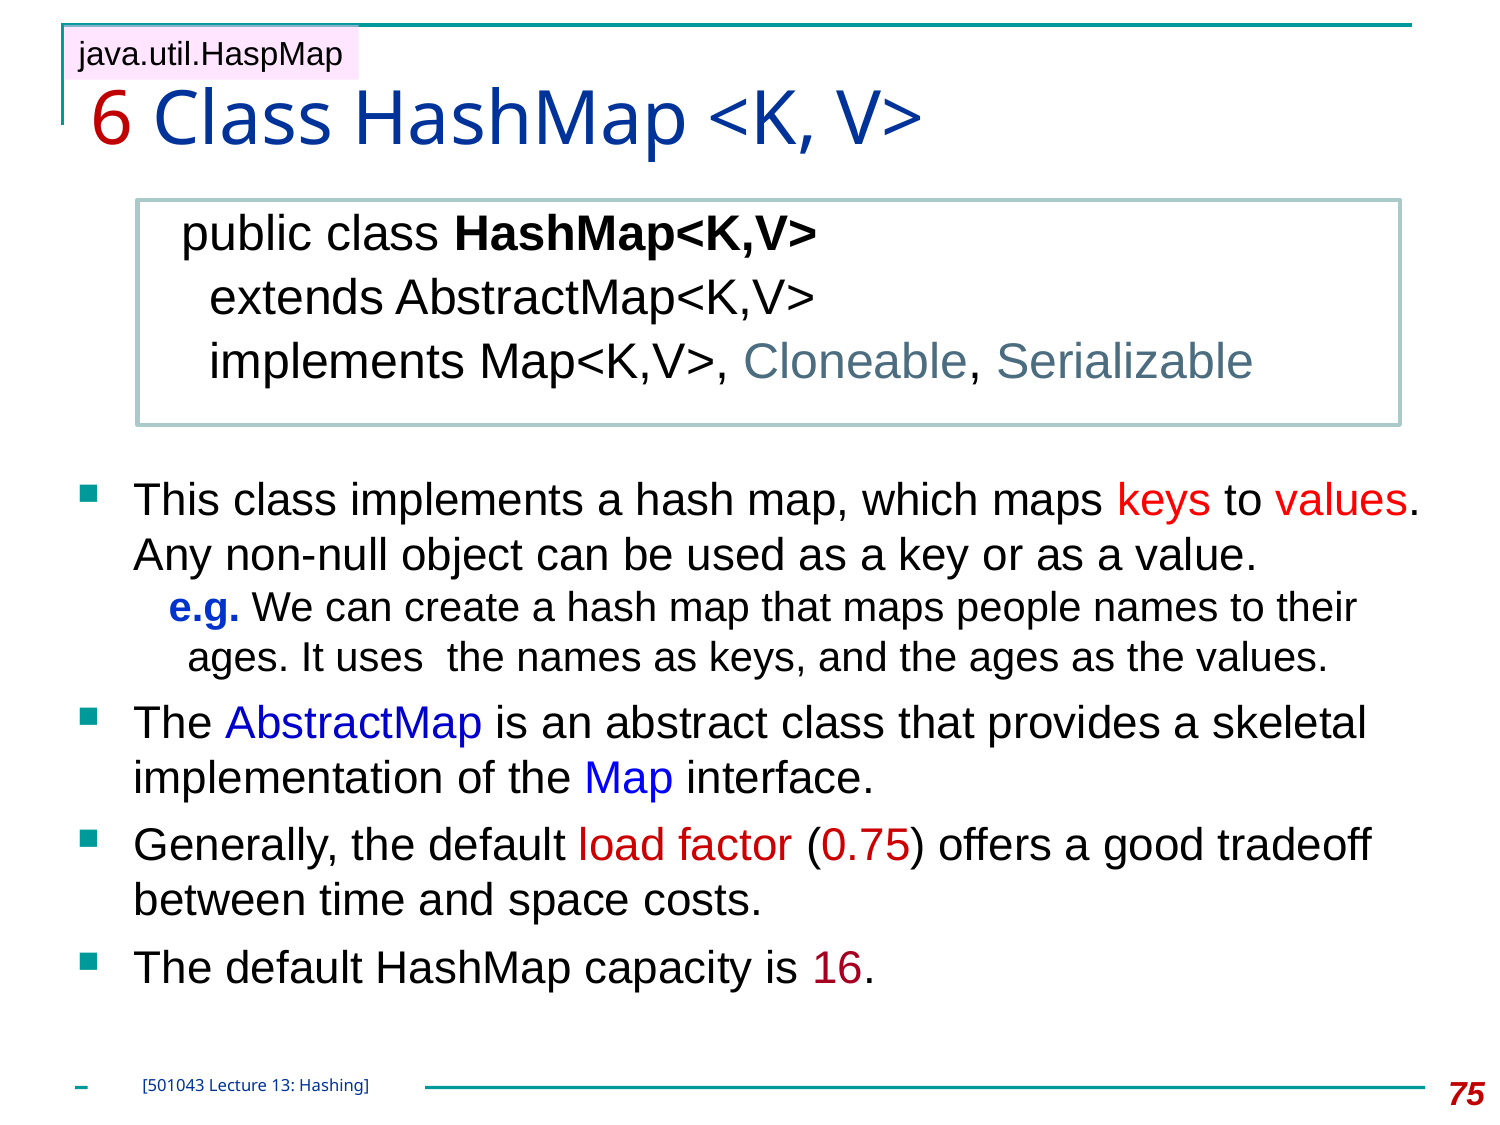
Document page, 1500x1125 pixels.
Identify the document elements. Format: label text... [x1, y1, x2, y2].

text_box [501043 Lecture 13: Hashing] [87, 1074, 425, 1100]
title 6 Class HashMap <K, V> [74, 62, 1426, 188]
text_box java.util.HaspMap [63, 24, 359, 80]
text_box public class HashMap<K,V> extends AbstractMap<K,V> implements Map<K,V>, Cloneable, Serializable [135, 198, 1402, 427]
slide_number 75 [1400, 1065, 1500, 1125]
list This class implements a hash map, which maps keys to values. Any non-null object can be used as a key or as a value. e.g. We can create a hash map that maps people names to their ages. It uses the names as keys, and the ages as the values. The AbstractMap is an abstract class that provides a skeletal implementation of the Map interface. Generally, the default load factor (0.75) offers a good tradeoff between time and space costs. The default HashMap capacity is 16. [62, 462, 1463, 1026]
